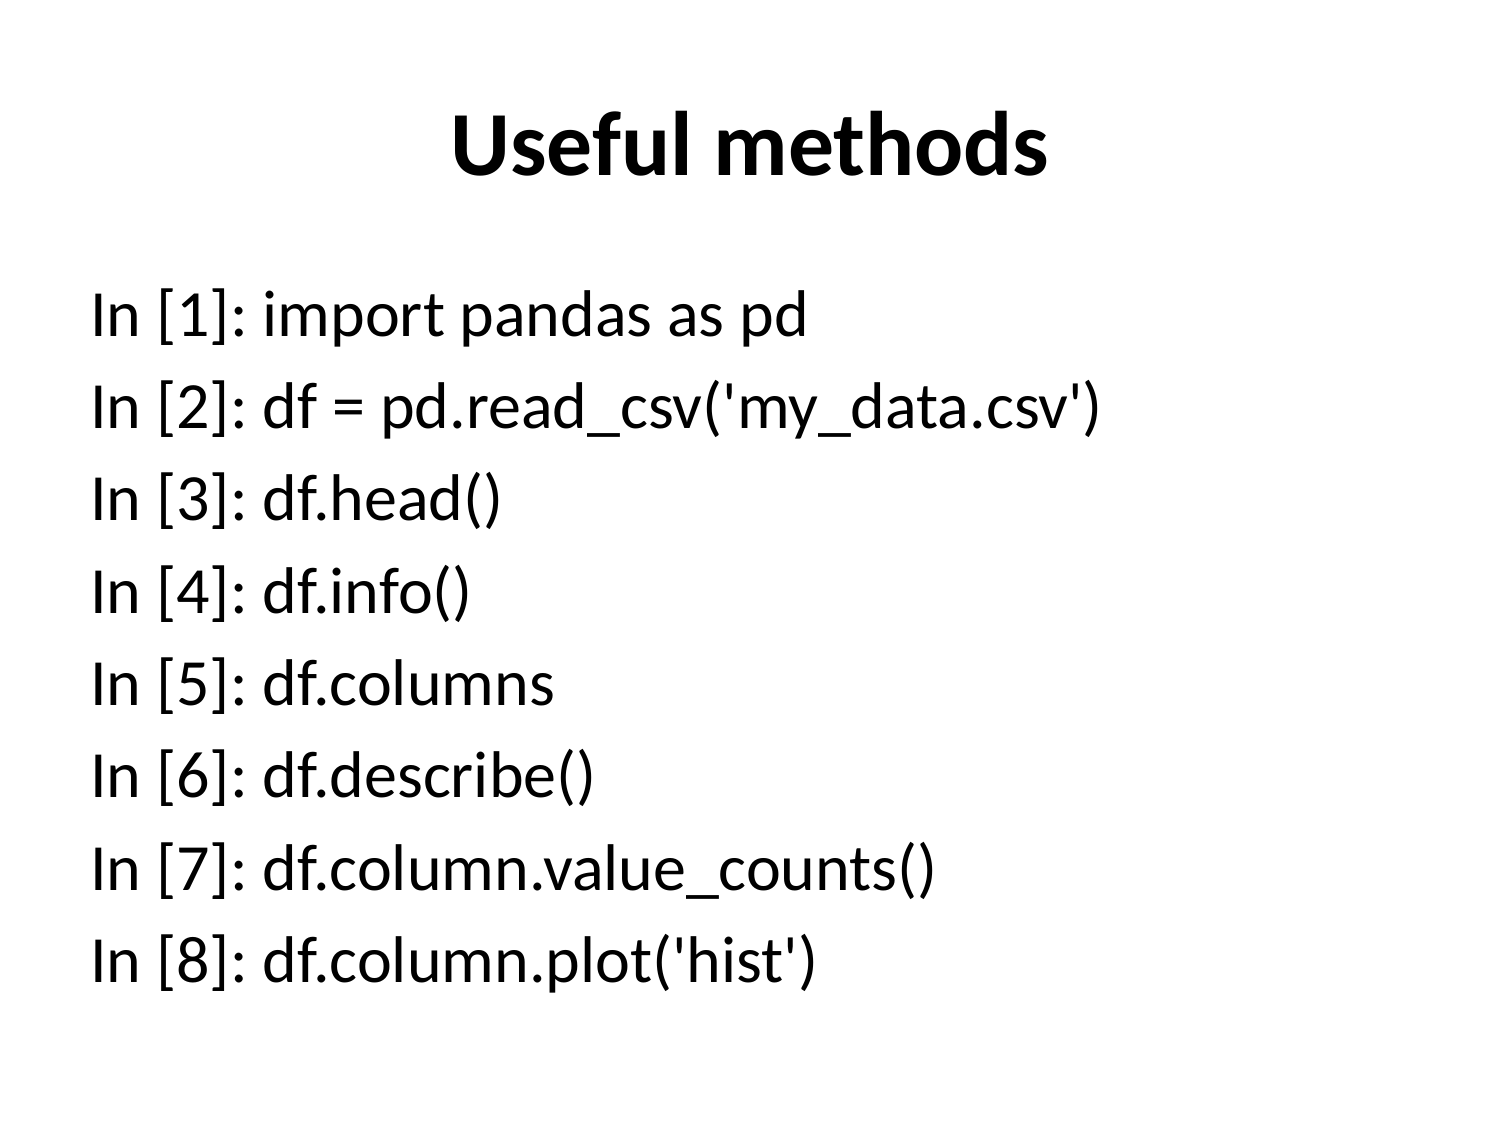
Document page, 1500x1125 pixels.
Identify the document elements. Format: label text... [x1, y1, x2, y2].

list In [1]: import pandas as pd In [2]: df = pd.read_csv('my_data.csv') In [3]: df.head() In [4]: df.info() In [5]: df.columns In [6]: df.describe() In [7]: df.column.value_counts() In [8]: df.column.plot('hist') [75, 262, 1425, 1005]
title Useful methods [75, 45, 1425, 233]
